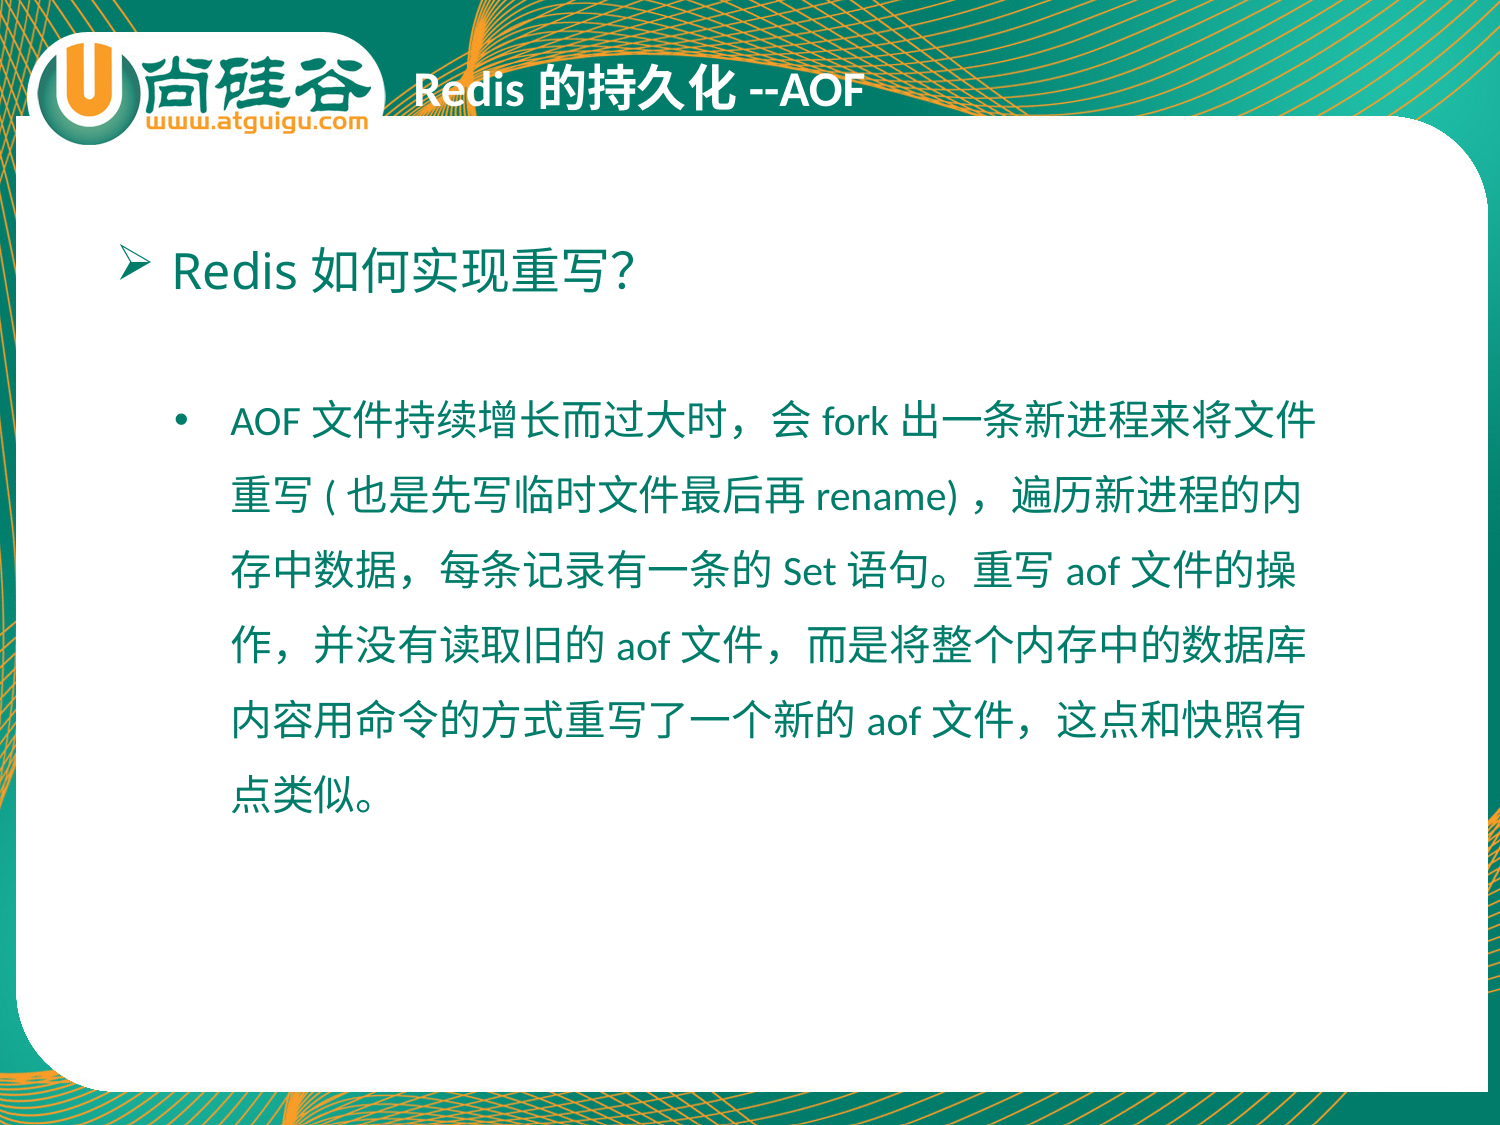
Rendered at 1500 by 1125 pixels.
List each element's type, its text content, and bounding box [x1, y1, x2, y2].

picture [0, 0, 1500, 1125]
text_box Redis如何实现重写？ [100, 231, 676, 307]
text_box AOF文件持续增长而过大时，会fork出一条新进程来将文件重写(也是先写临时文件最后再rename)，遍历新进程的内存中数据，每条记录有一条的Set语句。重写aof文件的操作，并没有读取旧的aof文件，而是将整个内存中的数据库内容用命令的方式重写了一个新的aof文件，这点和快照有点类似。 [159, 361, 1353, 827]
text_box Redis的持久化--AOF [398, 19, 881, 124]
